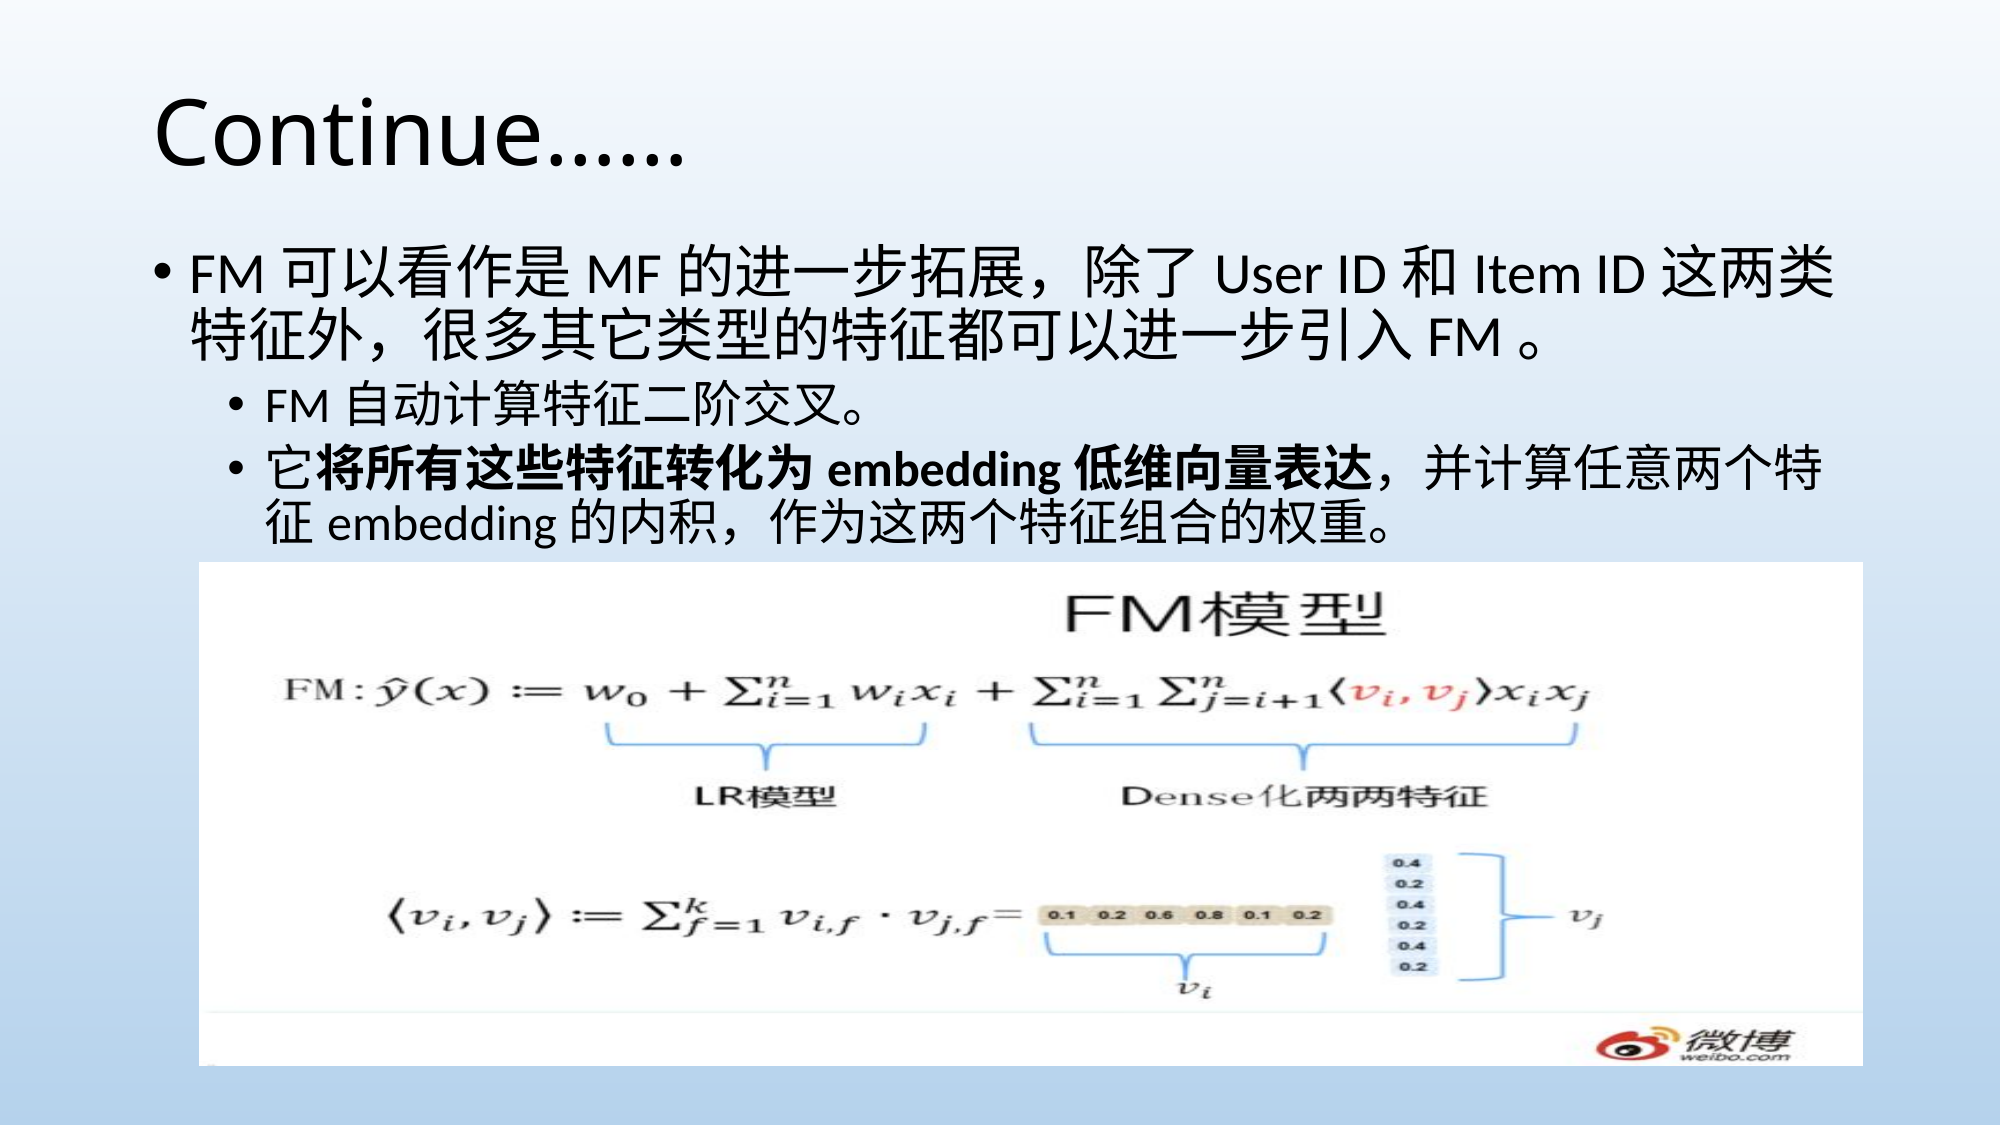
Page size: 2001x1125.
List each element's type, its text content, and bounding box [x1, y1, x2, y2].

title Continue…… [137, 59, 1863, 211]
picture [199, 562, 1863, 1066]
list FM可以看作是MF的进一步拓展，除了User ID和Item ID这两类特征外，很多其它类型的特征都可以进一步引入FM。 FM自动计算特征二阶交叉。 它将所有这些特征转化为embedding低维向量表达，并计算任意两个特征embedding的内积，作为这两个特征组合的权重。 [137, 235, 1863, 1014]
